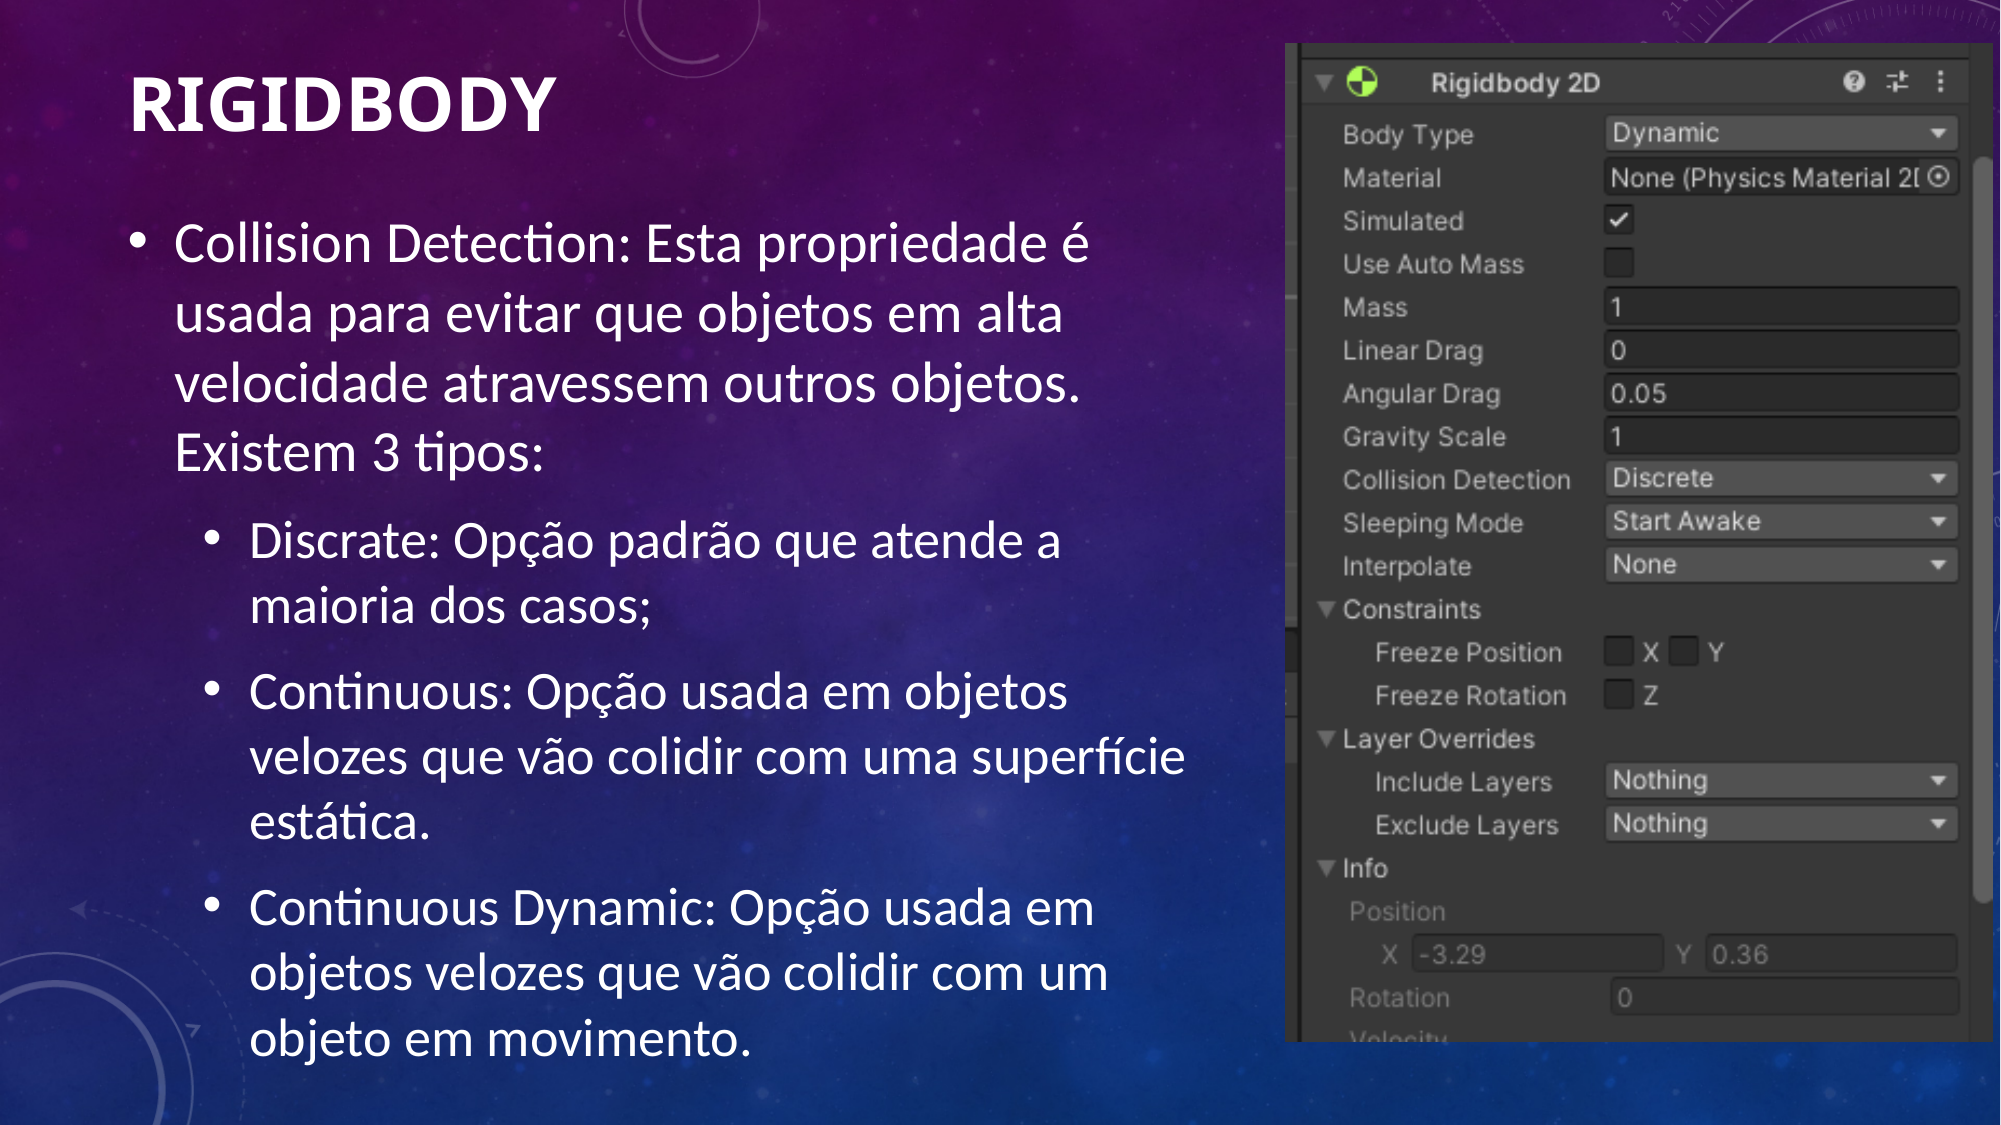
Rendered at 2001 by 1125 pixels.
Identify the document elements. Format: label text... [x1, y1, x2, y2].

title Rigidbody [112, 25, 1775, 177]
picture [0, 0, 2001, 1125]
list Collision Detection: Esta propriedade é usada para evitar que objetos em alta velocidade atravessem outros objetos. Existem 3 tipos: Discrate: Opção padrão que atende a maioria dos casos; Continuous: Opção usada em objetos velozes que vão colidir com uma superfície estática. Continuous Dynamic: Opção usada em objetos velozes que vão colidir com um objeto em movimento. [112, 176, 1208, 1095]
